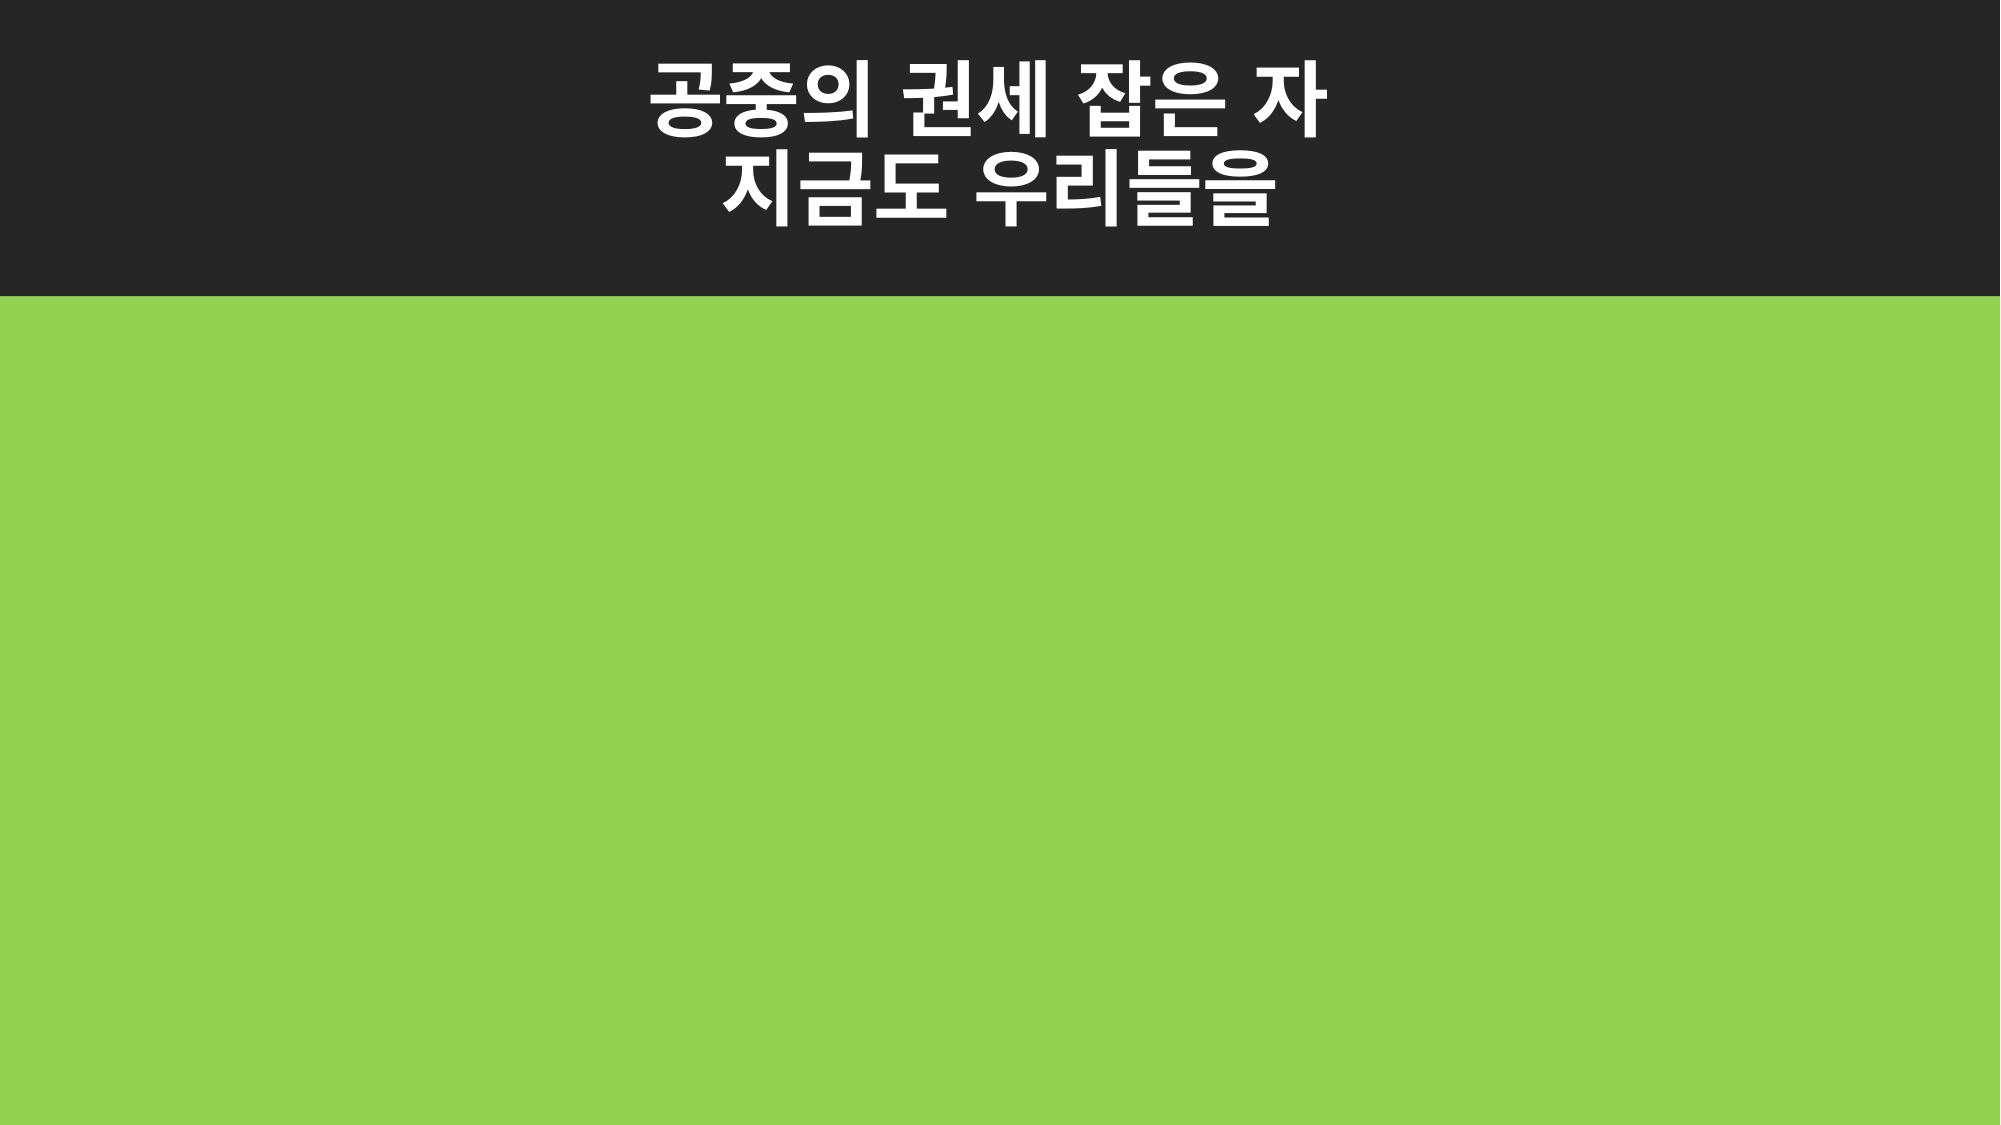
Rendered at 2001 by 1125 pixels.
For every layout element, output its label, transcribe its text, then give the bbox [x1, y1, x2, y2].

title 공중의 권세 잡은 자 지금도 우리들을 [0, 0, 2000, 297]
